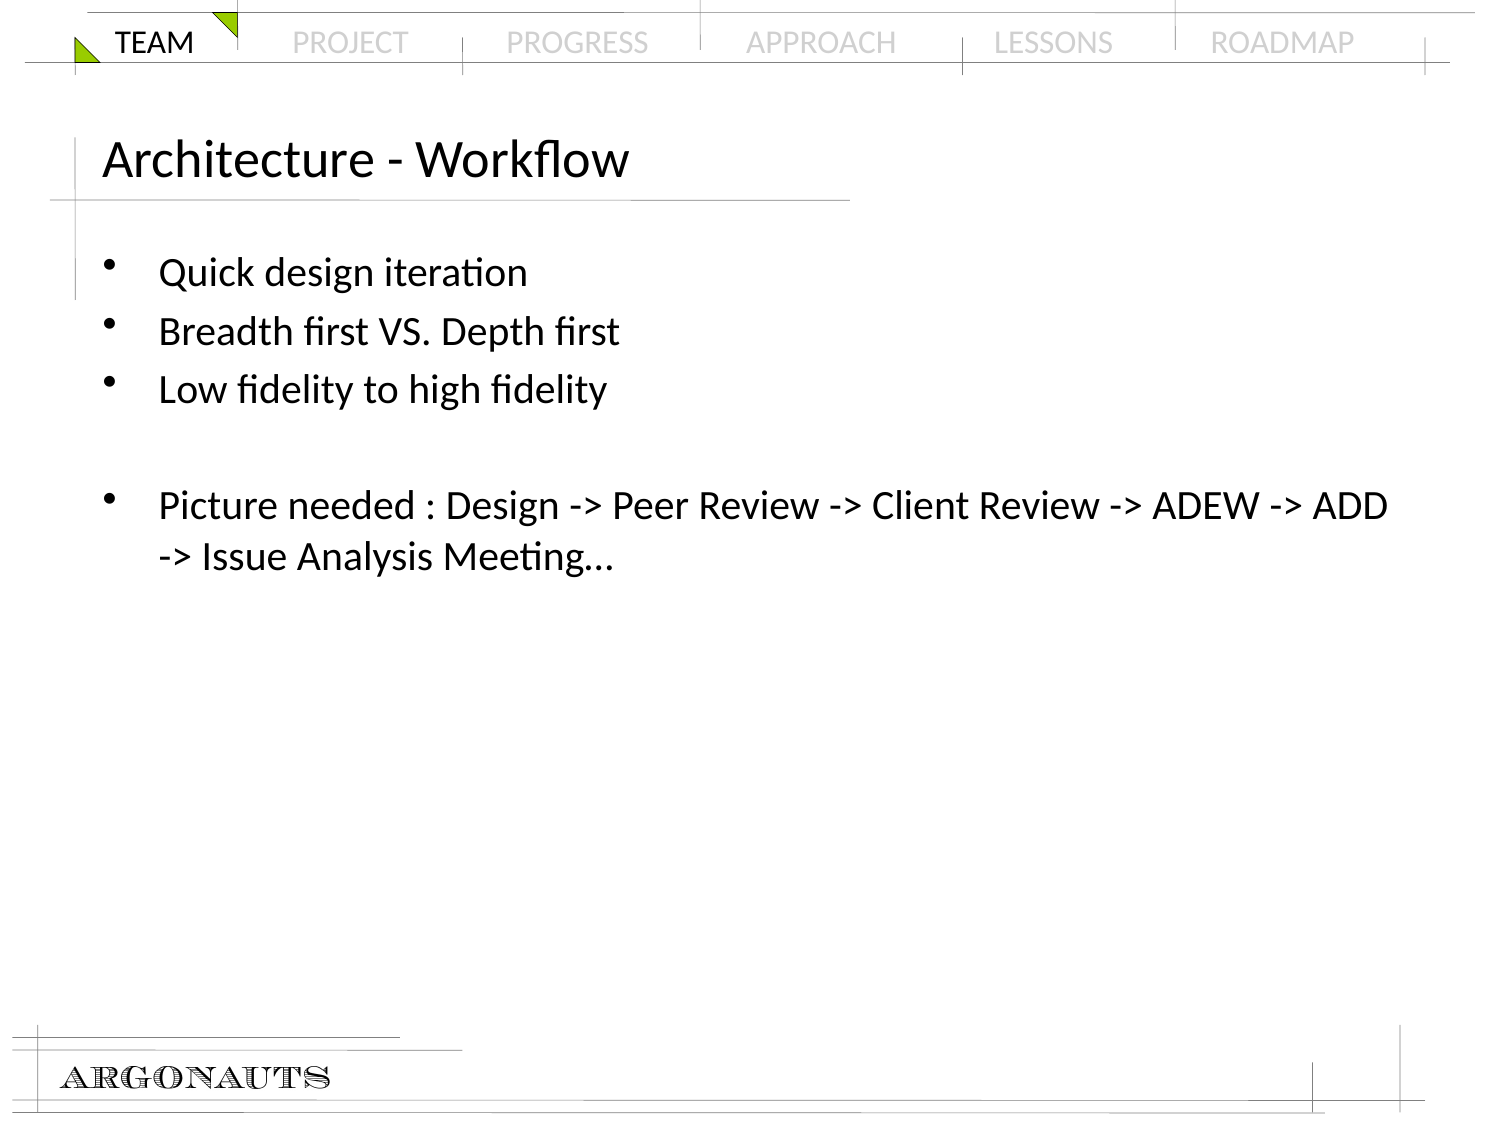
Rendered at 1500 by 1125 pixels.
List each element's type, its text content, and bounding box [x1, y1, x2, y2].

picture [50, 1055, 350, 1099]
list Quick design iteration Breadth first VS. Depth first Low fidelity to high fidelity Picture needed : Design -> Peer Review -> Client Review -> ADEW -> ADD -> Issue Analysis Meeting… [87, 237, 1413, 913]
title Architecture - Workflow [87, 112, 1413, 200]
